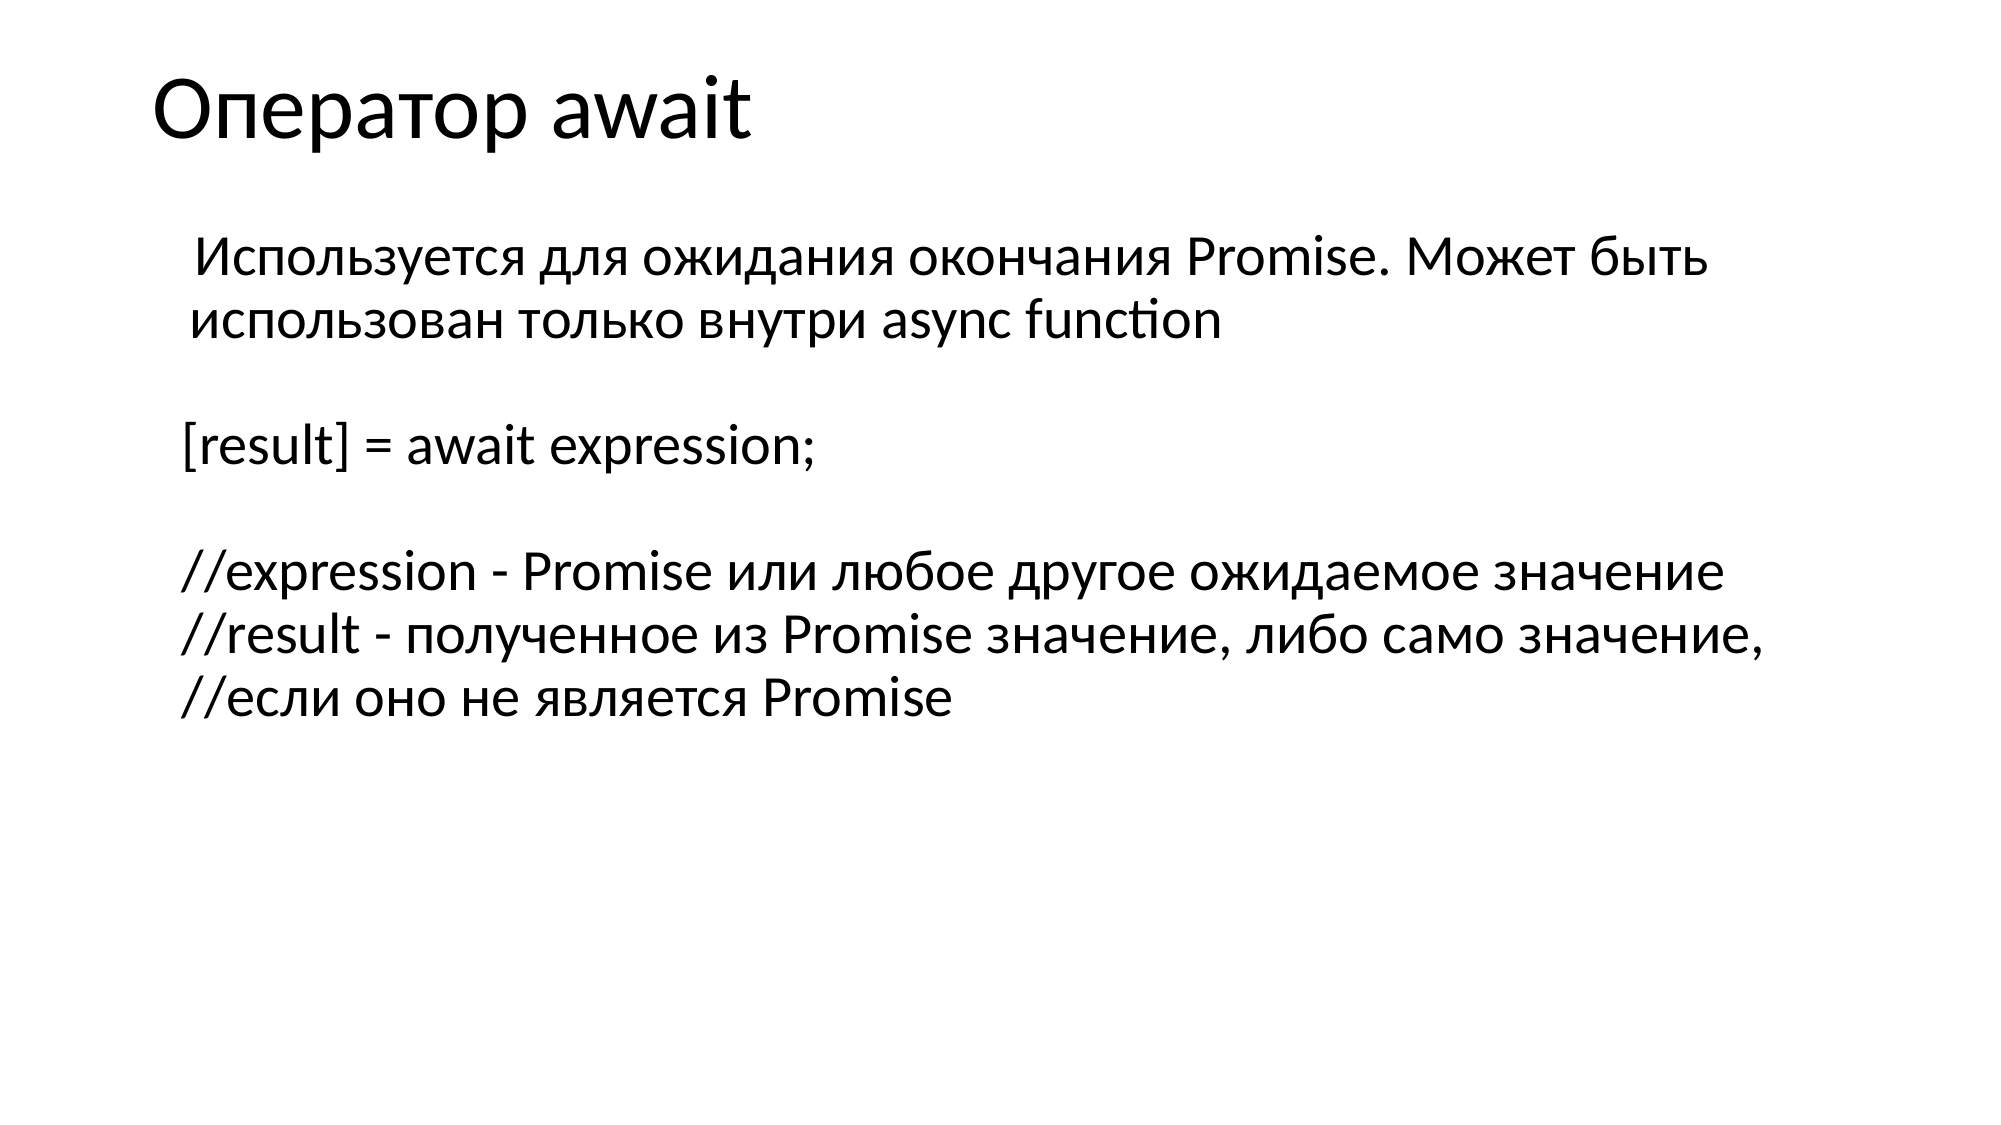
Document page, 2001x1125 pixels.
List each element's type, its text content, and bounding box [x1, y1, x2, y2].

list Используется для ожидания окончания Promise. Может быть использован только внутри async function [result] = await expression; //expression - Promise или любое другое ожидаемое значение //result - полученное из Promise значение, либо само значение, //если оно не является Promise [137, 217, 1863, 932]
title Оператор await [137, 0, 1863, 217]
